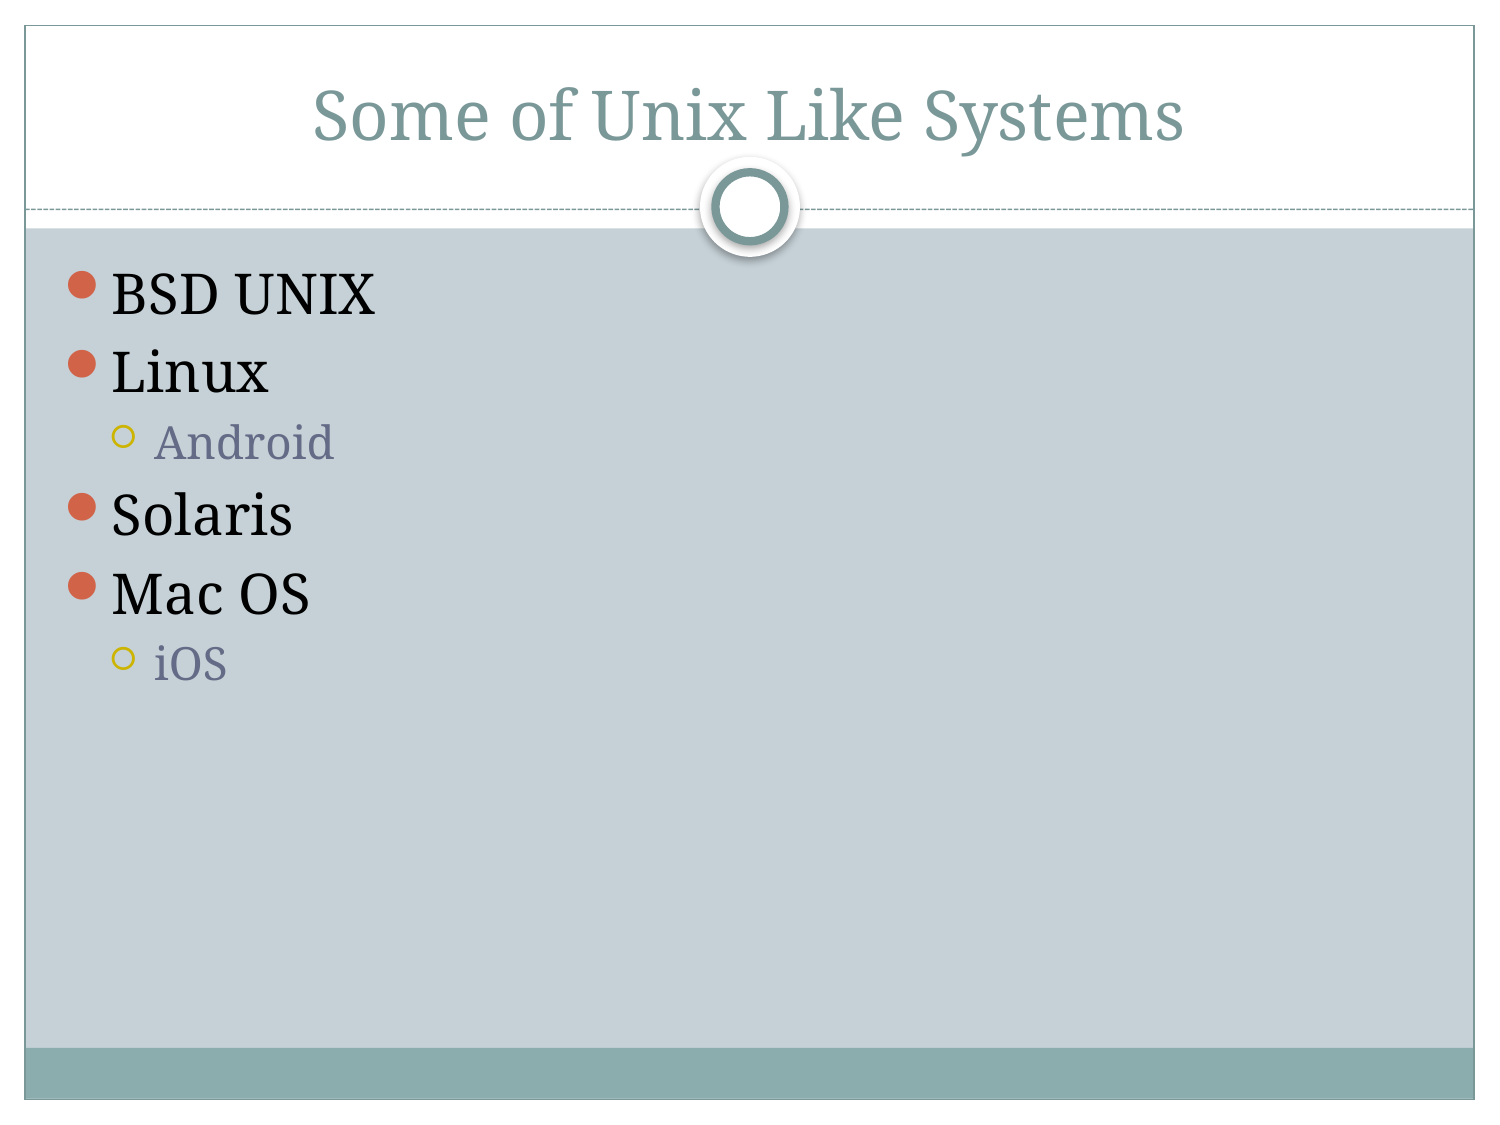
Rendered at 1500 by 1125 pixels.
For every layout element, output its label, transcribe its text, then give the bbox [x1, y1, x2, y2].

list BSD UNIX Linux Android Solaris Mac OS iOS [49, 250, 1445, 1001]
title Some of Unix Like Systems [49, 37, 1450, 162]
